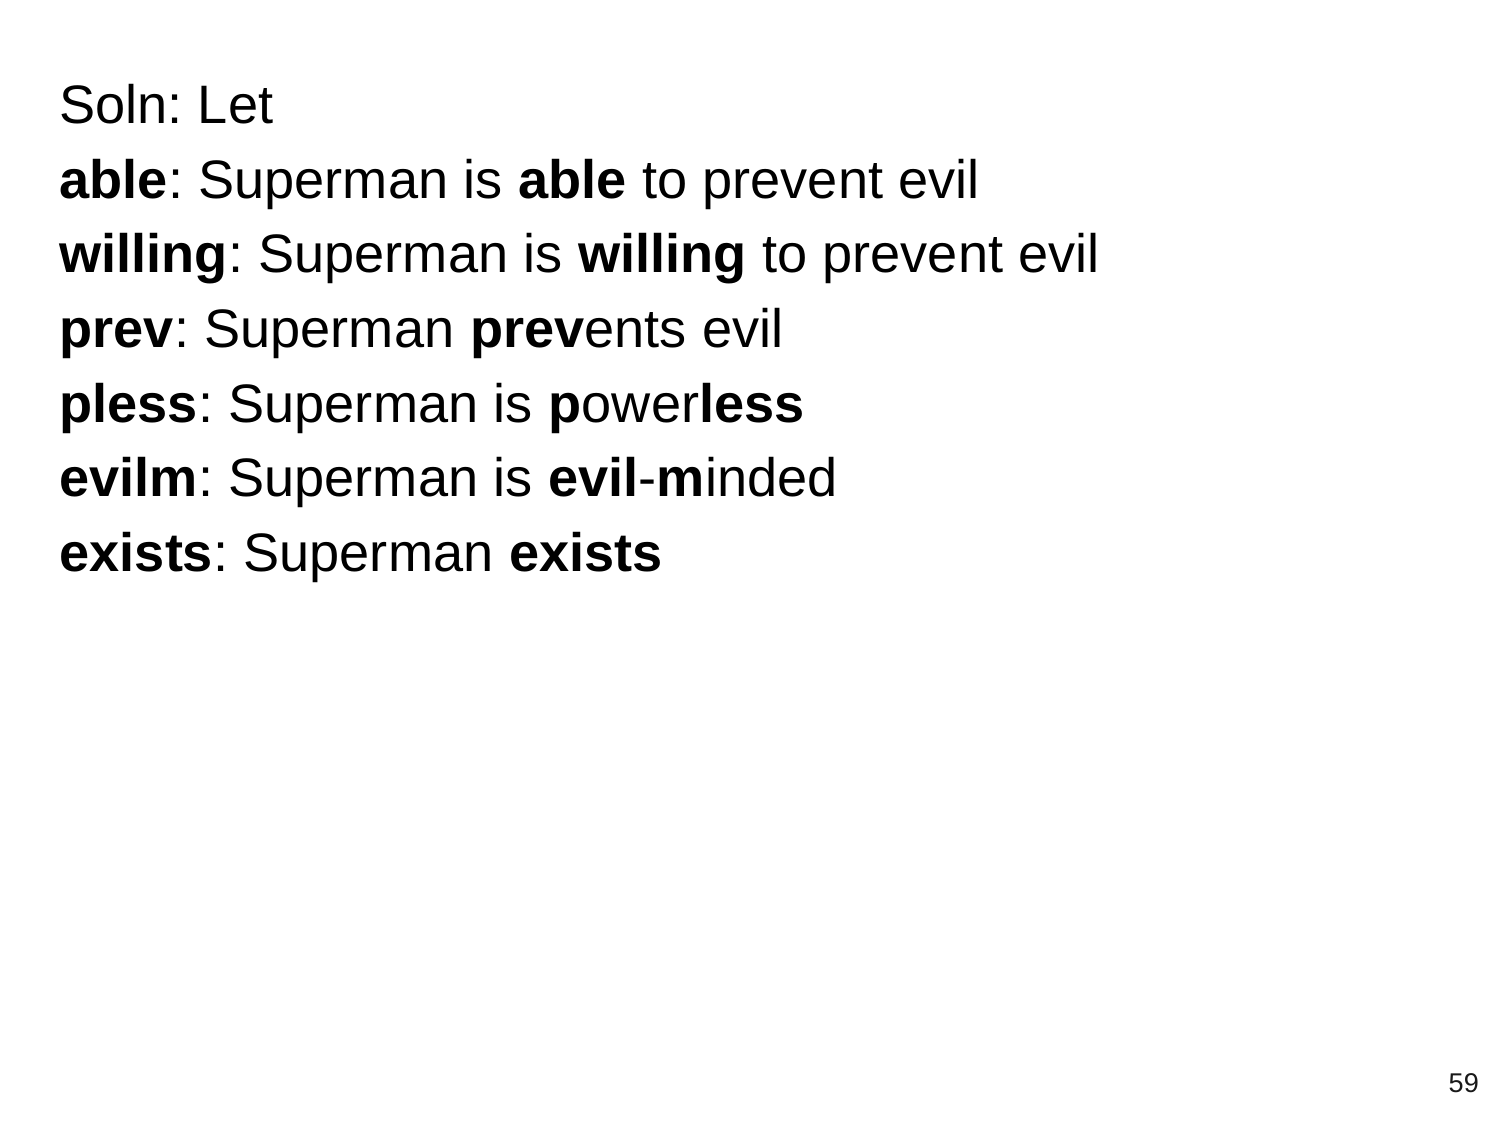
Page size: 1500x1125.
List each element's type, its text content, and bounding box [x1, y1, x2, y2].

text_box Soln: Let able: Superman is able to prevent evil willing: Superman is willing to prevent evil prev: Superman prevents evil pless: Superman is powerless evilm: Superman is evil-minded exists: Superman exists [44, 44, 1455, 1011]
slide_number ‹#› [1403, 1038, 1494, 1125]
